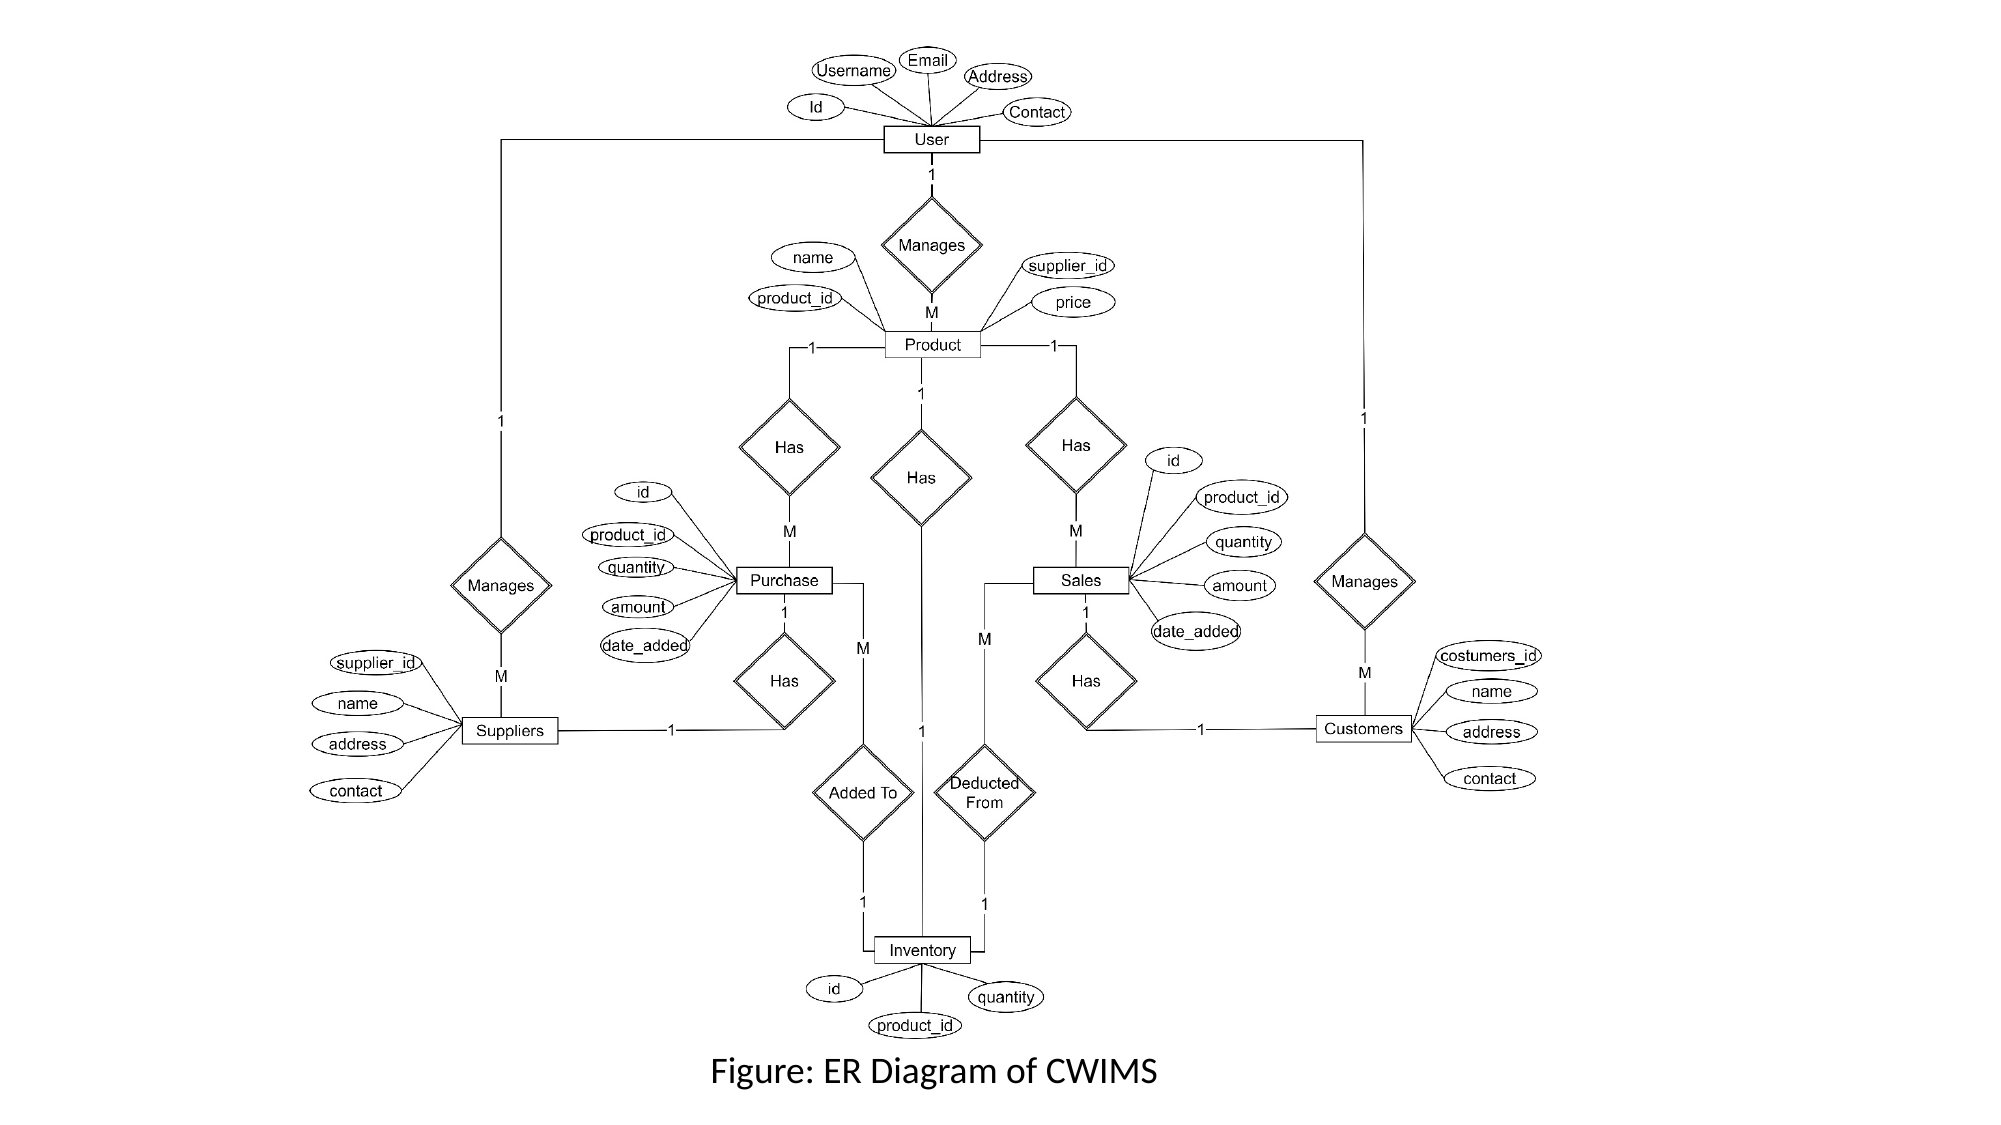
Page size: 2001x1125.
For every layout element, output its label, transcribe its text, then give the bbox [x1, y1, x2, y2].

picture [309, 46, 1542, 1039]
text_box Figure: ER Diagram of CWIMS [695, 1039, 1304, 1099]
